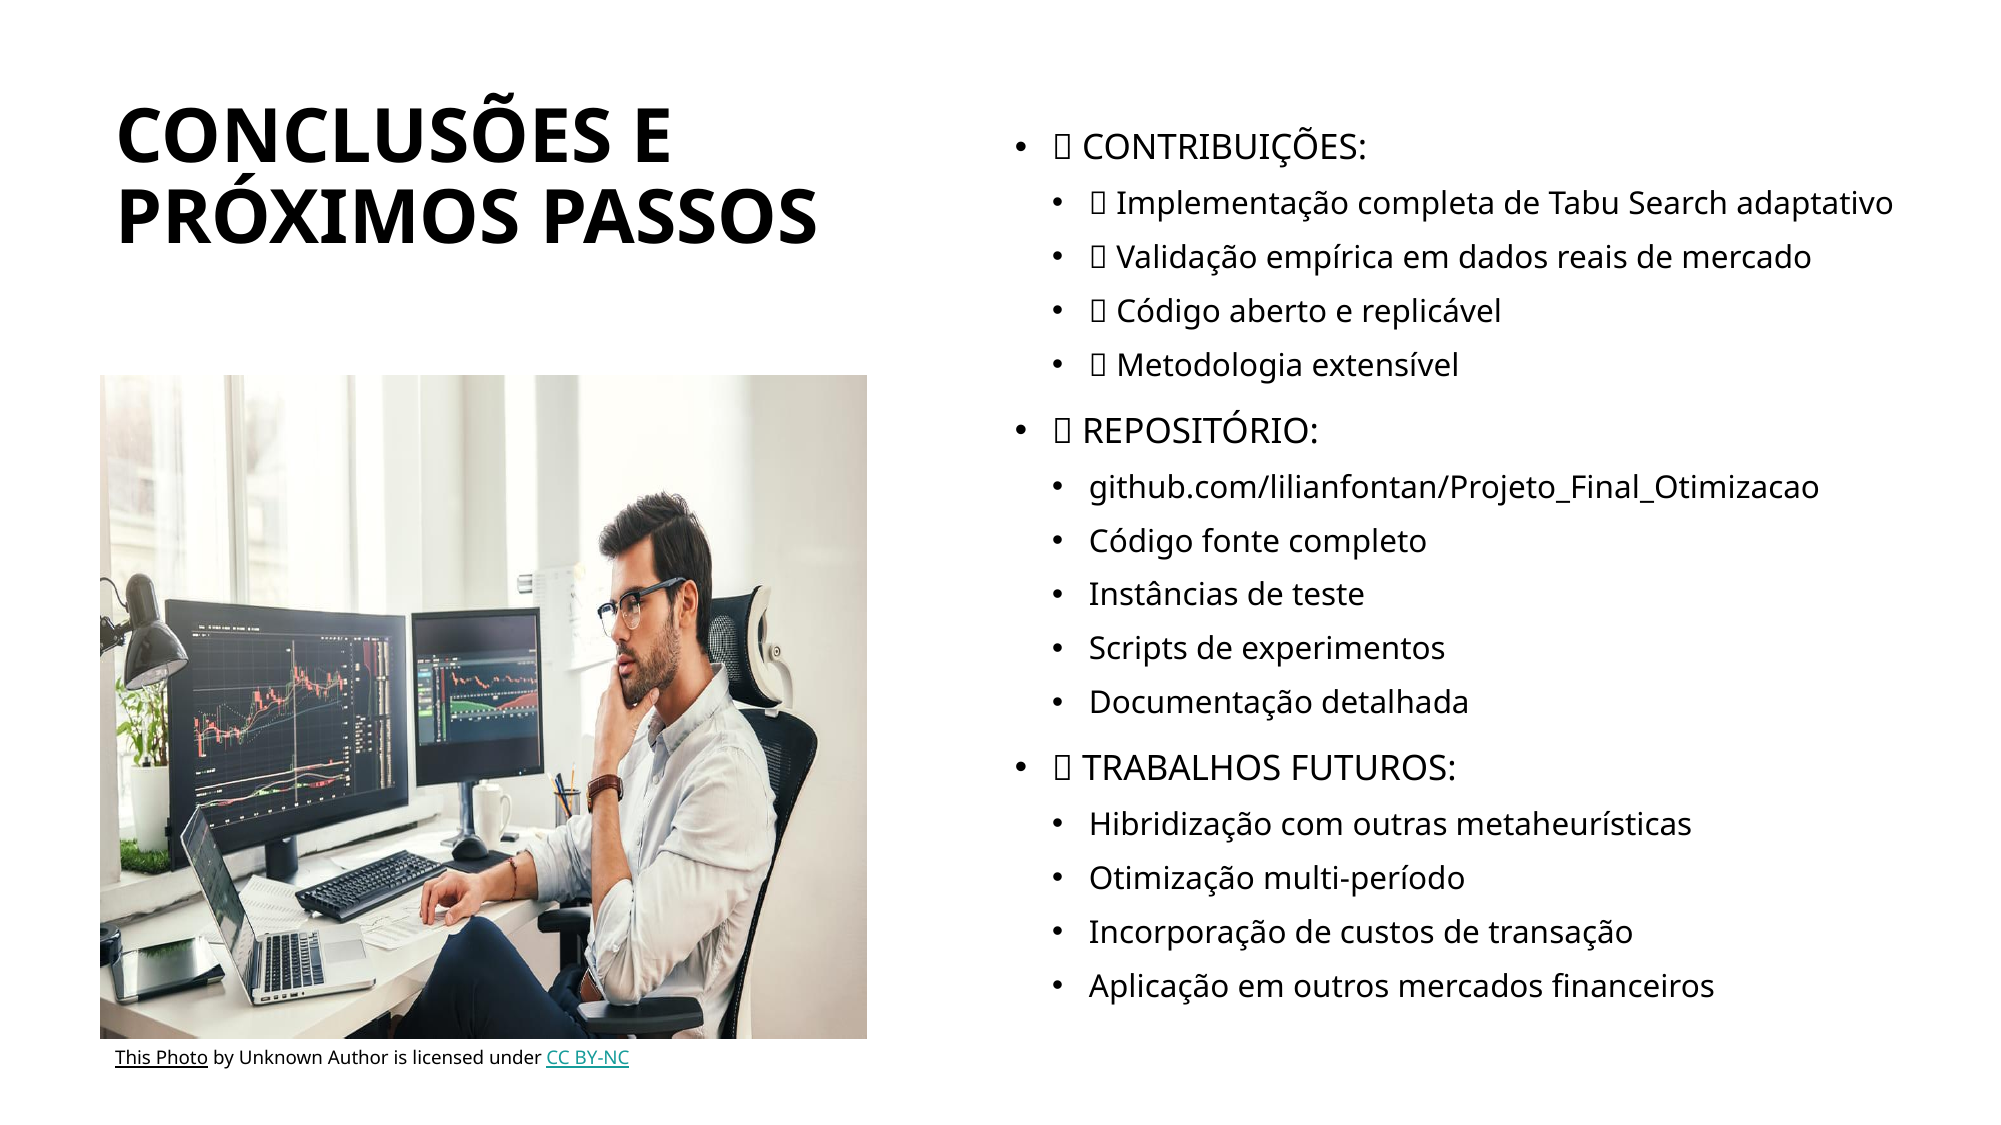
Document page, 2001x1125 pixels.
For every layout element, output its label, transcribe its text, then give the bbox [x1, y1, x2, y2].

text_box This Photo by Unknown Author is licensed under CC BY-NC [100, 1039, 867, 1079]
title CONCLUSÕES E PRÓXIMOS PASSOS [100, 90, 867, 329]
picture [100, 375, 867, 1039]
list 🎯 CONTRIBUIÇÕES: ✅ Implementação completa de Tabu Search adaptativo ✅ Validação empírica em dados reais de mercado ✅ Código aberto e replicável ✅ Metodologia extensível 🔗 REPOSITÓRIO: github.com/lilianfontan/Projeto_Final_Otimizacao Código fonte completo Instâncias de teste Scripts de experimentos Documentação detalhada 🚀 TRABALHOS FUTUROS: Hibridização com outras metaheurísticas Otimização multi-período Incorporação de custos de transação Aplicação em outros mercados financeiros [999, 109, 1917, 1058]
